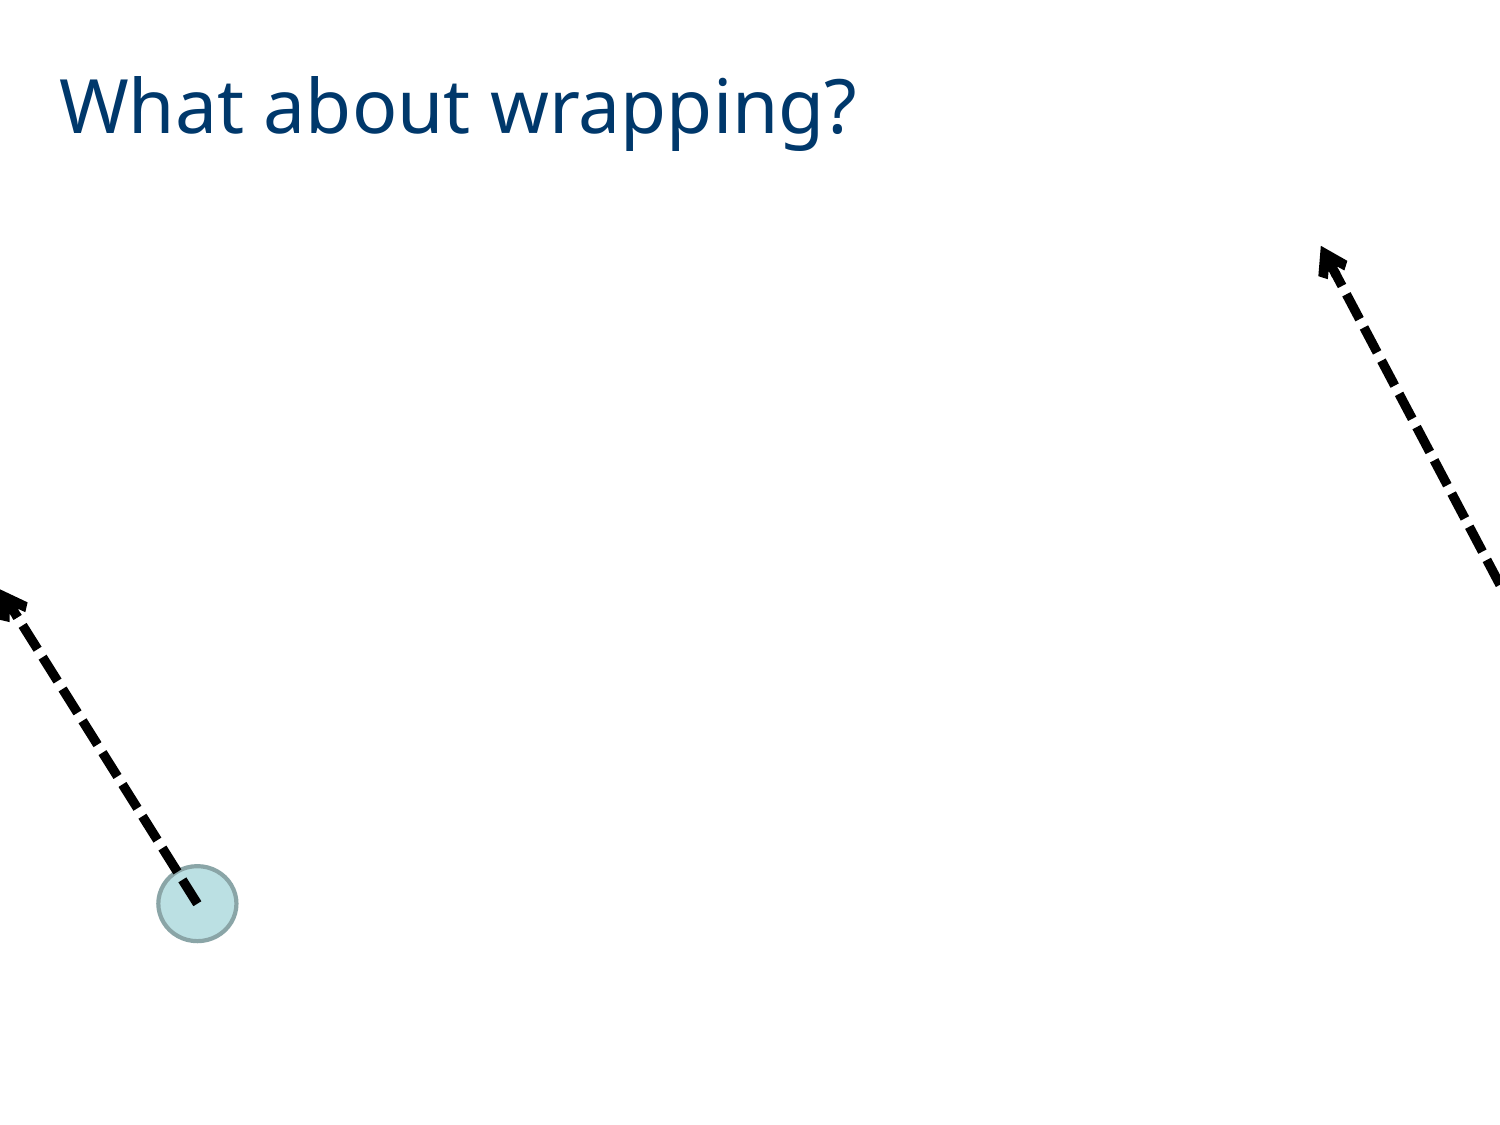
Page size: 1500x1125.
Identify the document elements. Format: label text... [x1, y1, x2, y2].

text_box [157, 864, 239, 944]
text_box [1320, 245, 1500, 586]
text_box What about wrapping? [0, 2, 1500, 206]
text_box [0, 589, 198, 904]
